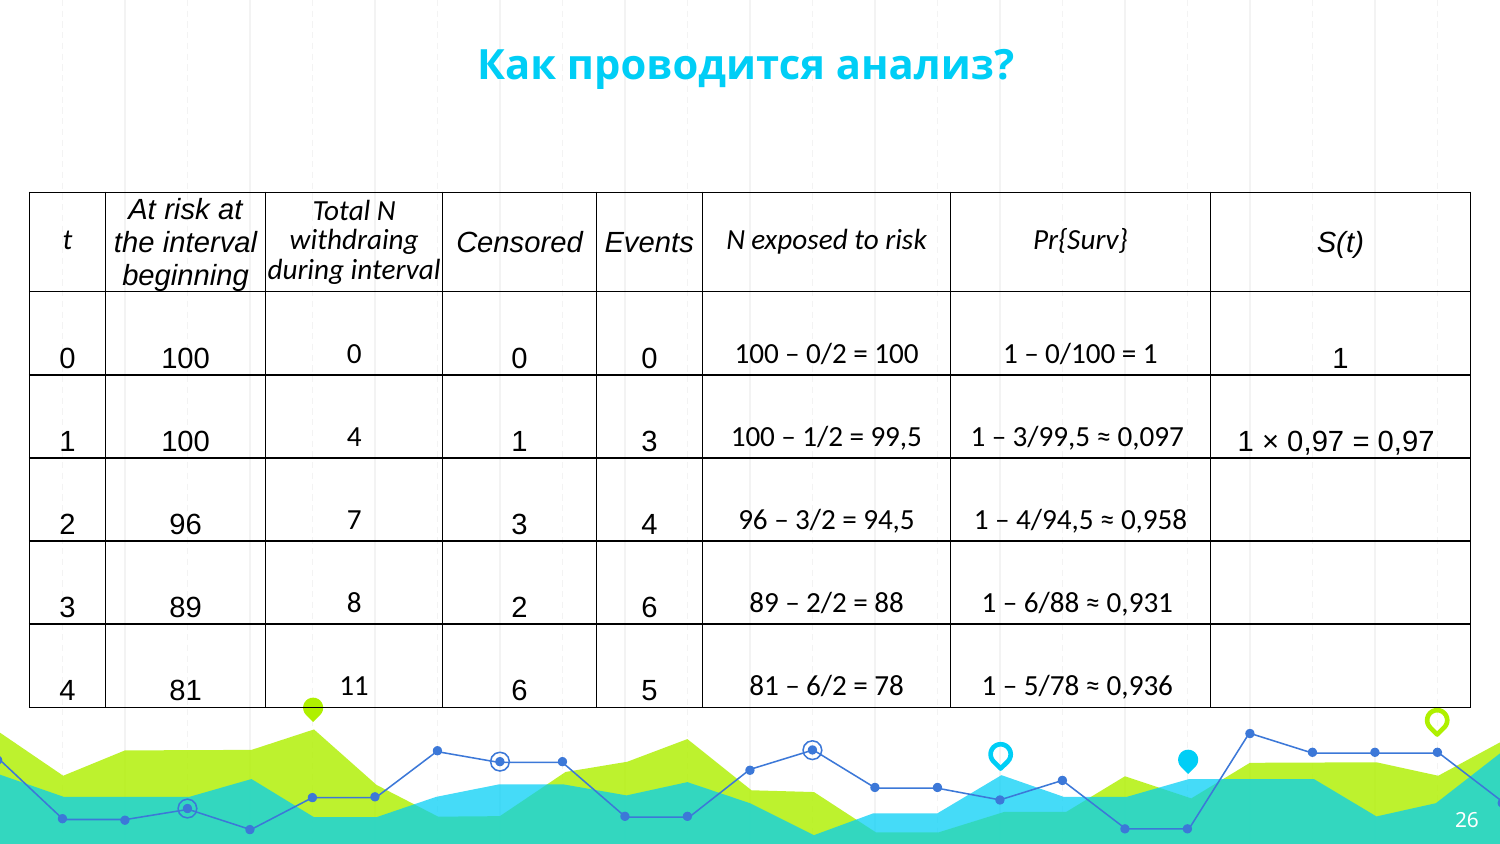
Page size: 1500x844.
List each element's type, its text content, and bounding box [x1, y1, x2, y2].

table_cell 4 [30, 625, 105, 707]
table_cell 3 [30, 542, 105, 623]
table_cell 4 [266, 376, 442, 457]
table_cell 100 [106, 292, 265, 374]
table_cell 1 × 0,97 = 0,97 [1211, 376, 1470, 457]
table_header At risk at the interval beginning [106, 193, 265, 291]
table_cell 1 [30, 376, 105, 457]
table_cell 0 [597, 292, 702, 374]
table_cell 6 [597, 542, 702, 623]
table_cell 1 – 6/88 ≈ 0,931 [951, 542, 1210, 623]
table_cell 1 – 0/100 = 1 [951, 292, 1210, 374]
table_cell 81 – 6/2 = 78 [703, 625, 950, 707]
table_cell 11 [266, 625, 442, 707]
table_header Pr{Surv} [951, 193, 1210, 291]
table_cell 3 [443, 459, 596, 540]
table_cell 0 [30, 292, 105, 374]
table_cell 89 [106, 542, 265, 623]
table_cell 81 [106, 625, 265, 707]
table_cell 96 [106, 459, 265, 540]
table_cell [1211, 459, 1470, 540]
table_cell 0 [266, 292, 442, 374]
title Как проводится анализ? [171, 8, 1320, 103]
table_cell 4 [597, 459, 702, 540]
table_cell 96 – 3/2 = 94,5 [703, 459, 950, 540]
table_header Total N withdraing during interval [266, 193, 442, 291]
table_cell 5 [597, 625, 702, 707]
table_header N exposed to risk [703, 193, 950, 291]
table_cell 1 [1211, 292, 1470, 374]
table_cell 100 – 0/2 = 100 [703, 292, 950, 374]
table_cell 1 [443, 376, 596, 457]
table_cell 8 [266, 542, 442, 623]
table_cell 1 – 5/78 ≈ 0,936 [951, 625, 1210, 707]
table_cell 100 – 1/2 = 99,5 [703, 376, 950, 457]
table_cell 2 [443, 542, 596, 623]
table_cell 1 – 4/94,5 ≈ 0,958 [951, 459, 1210, 540]
table_cell 0 [443, 292, 596, 374]
table_header Events [597, 193, 702, 291]
table_cell 3 [597, 376, 702, 457]
table_cell [1211, 542, 1470, 623]
table_cell 1 – 3/99,5 ≈ 0,097 [951, 376, 1210, 457]
table_cell 100 [106, 376, 265, 457]
table_cell 89 – 2/2 = 88 [703, 542, 950, 623]
table_cell [1211, 625, 1470, 707]
slide_number ‹#› [1403, 791, 1494, 844]
table_header Censored [443, 193, 596, 291]
table_cell 7 [266, 459, 442, 540]
table_cell 6 [443, 625, 596, 707]
table_header S(t) [1211, 193, 1470, 291]
table_cell 2 [30, 459, 105, 540]
table_header t [30, 193, 105, 291]
